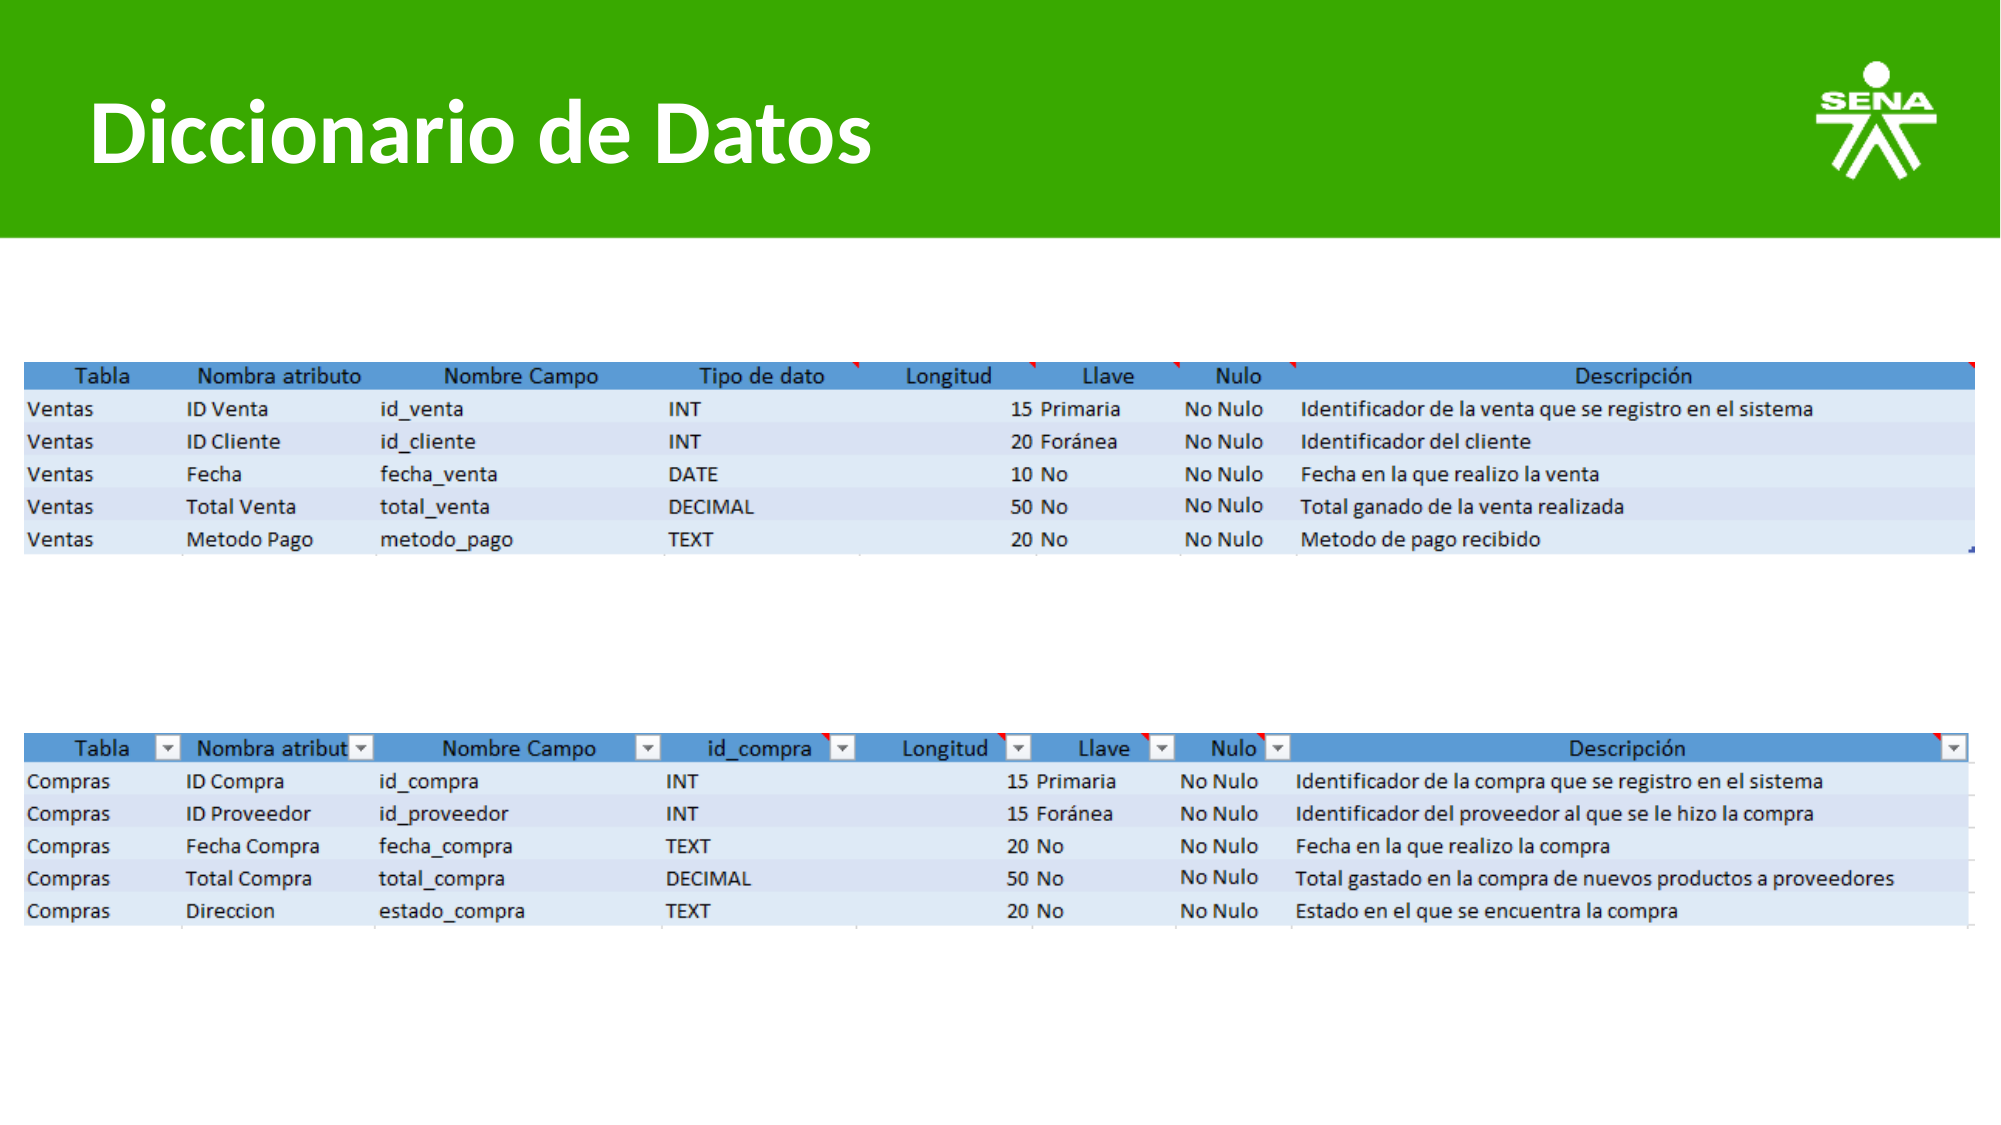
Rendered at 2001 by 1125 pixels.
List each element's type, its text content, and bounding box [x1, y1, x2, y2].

picture [0, 0, 2001, 1125]
title Diccionario de Datos [74, 18, 1800, 236]
